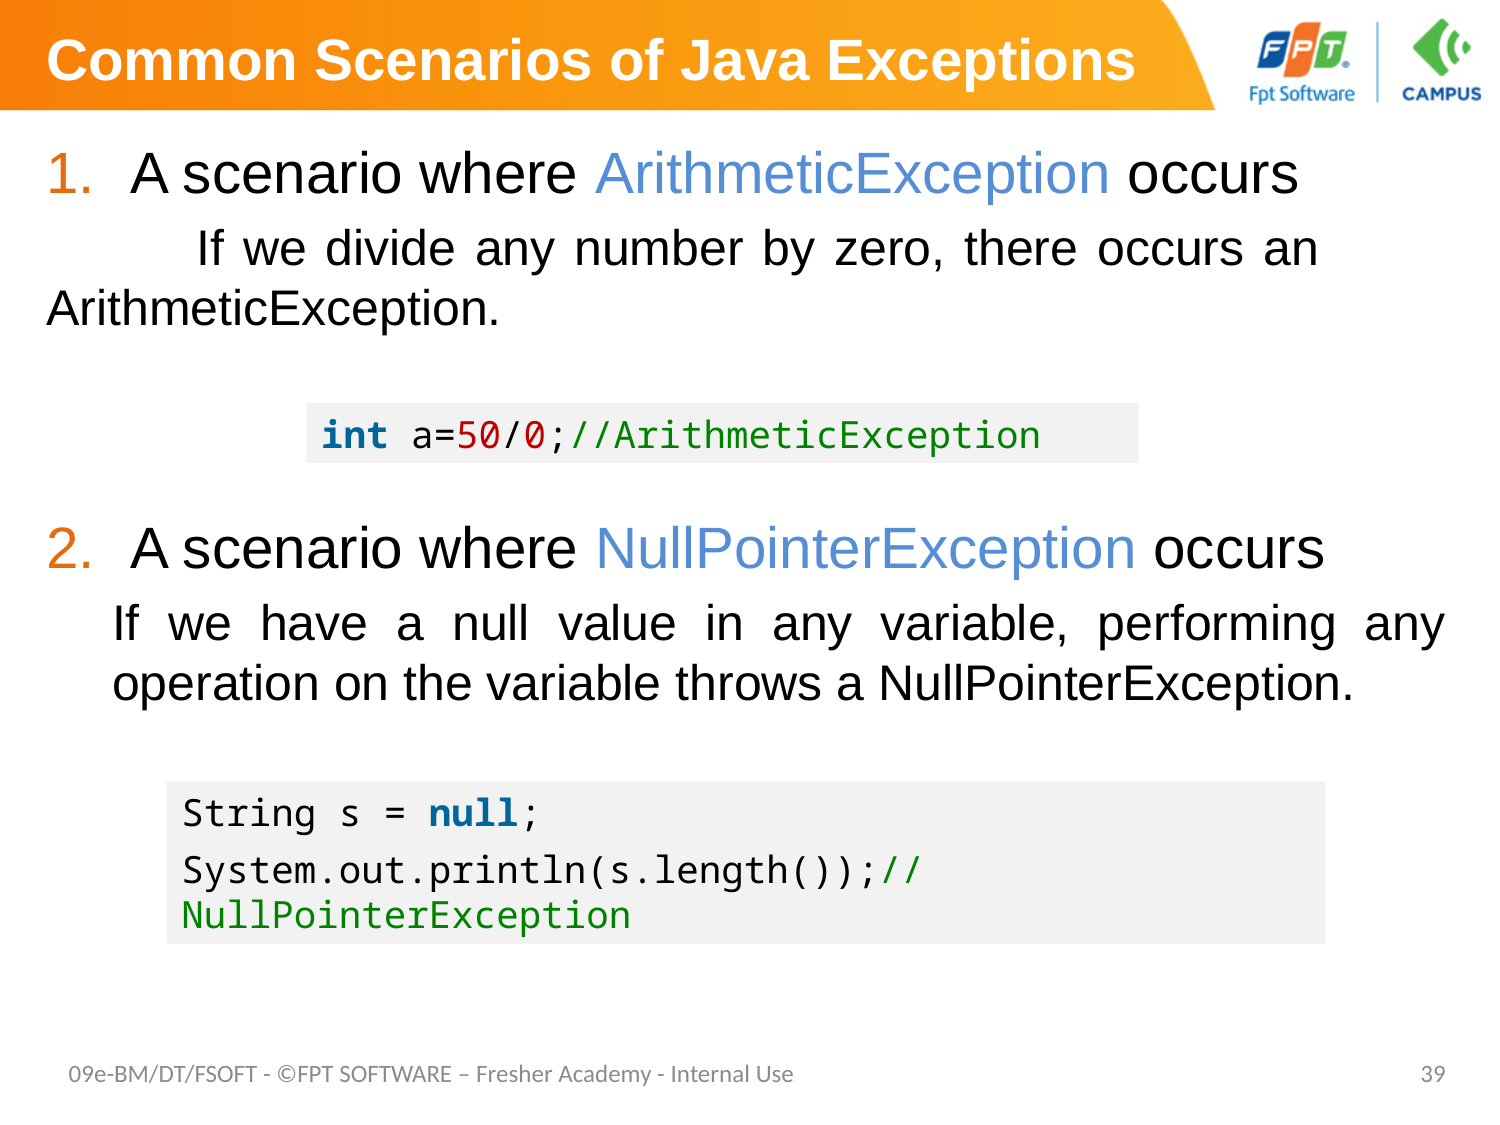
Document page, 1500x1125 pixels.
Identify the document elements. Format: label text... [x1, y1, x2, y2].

text_box int a=50/0;//ArithmeticException [306, 403, 1139, 463]
title Common Scenarios of Java Exceptions [31, 3, 1461, 111]
text_box String s = null; System.out.println(s.length());//NullPointerException [166, 781, 1326, 944]
footer 09e-BM/DT/FSOFT - ©FPT SOFTWARE – Fresher Academy - Internal Use [31, 1042, 833, 1103]
picture [0, 0, 1500, 1125]
list A scenario where ArithmeticException occurs If we divide any number by zero, there occurs an ArithmeticException. A scenario where NullPointerException occurs If we have a null value in any variable, performing any operation on the variable throws a NullPointerException. [31, 127, 1461, 1020]
slide_number 39 [1074, 1042, 1461, 1103]
